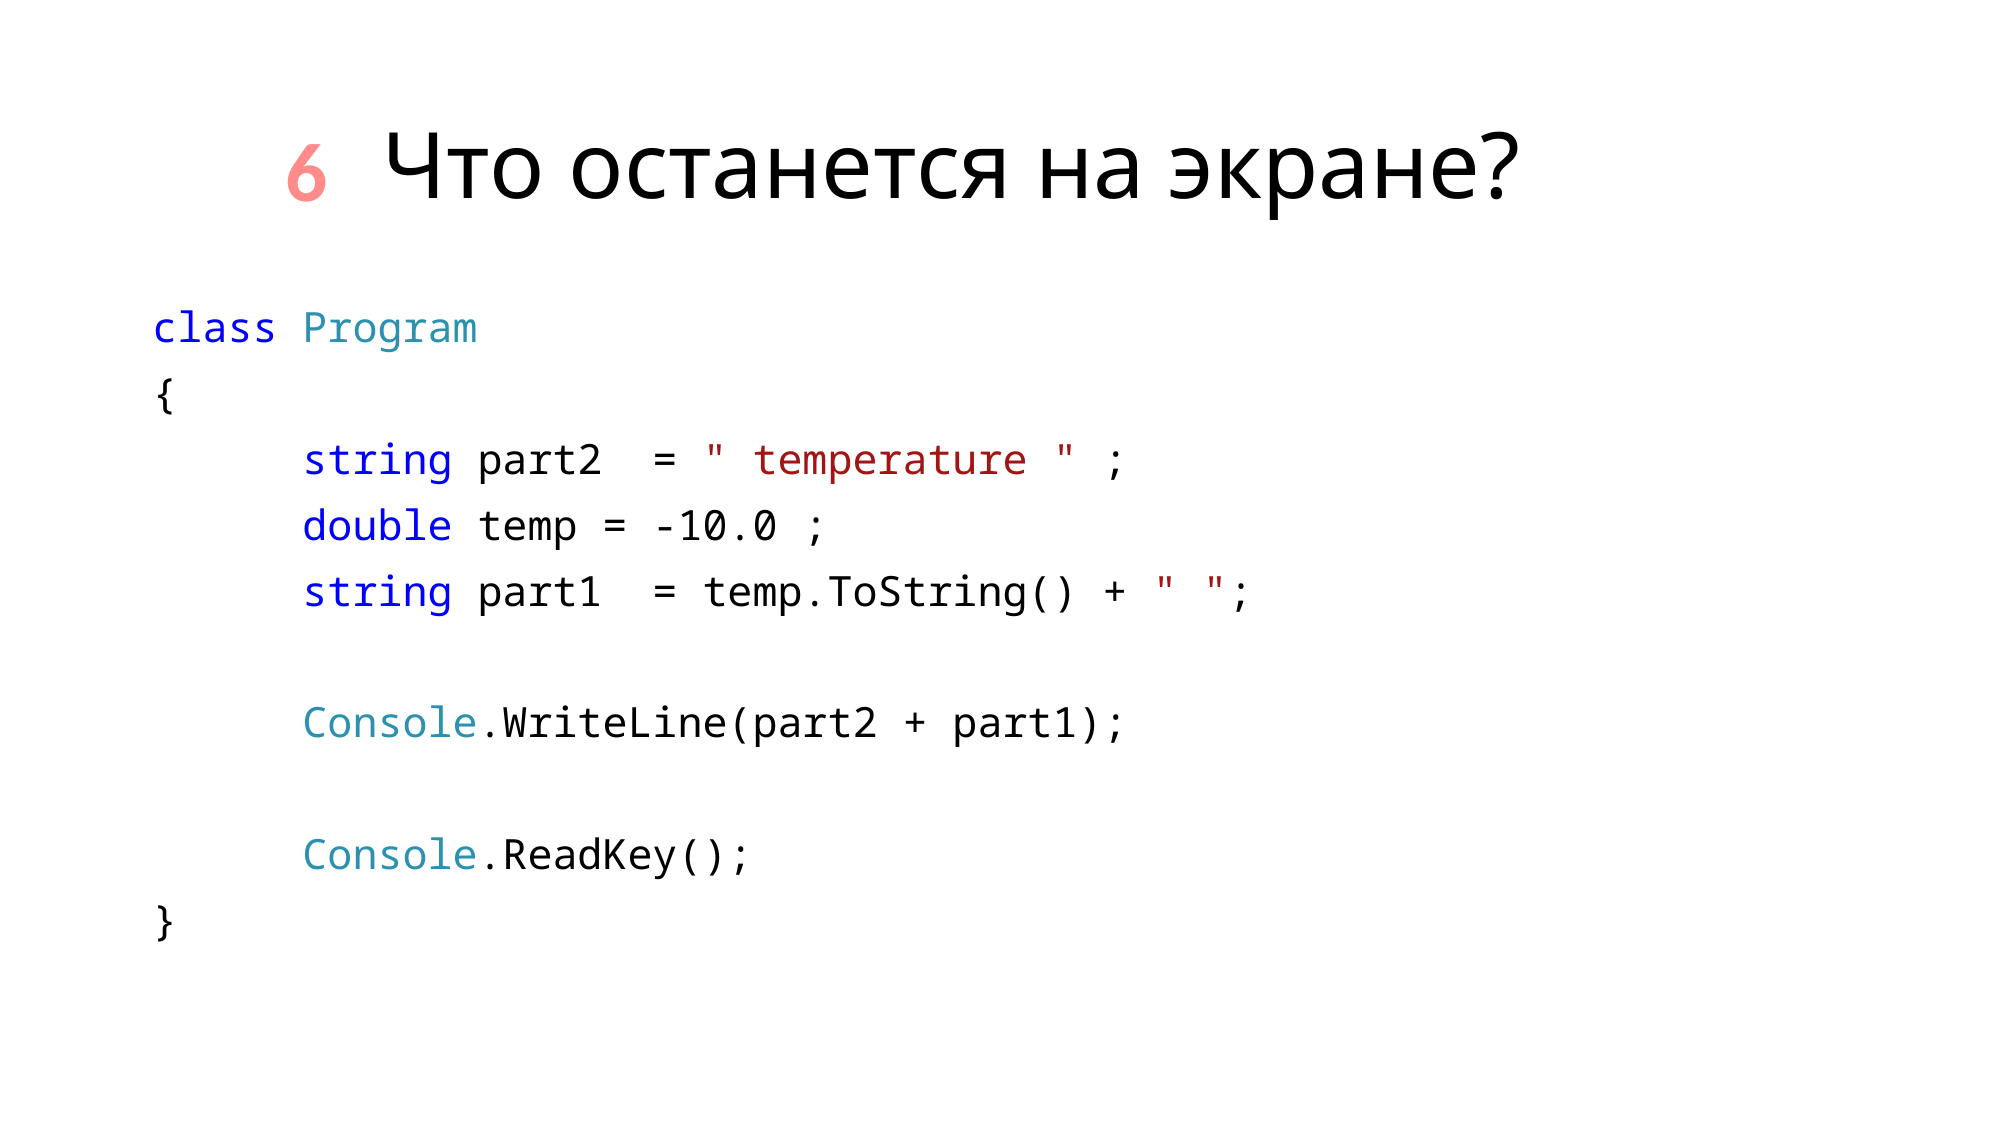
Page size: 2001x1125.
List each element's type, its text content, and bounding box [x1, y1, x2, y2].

title Что останется на экране? [367, 59, 1863, 278]
list class Program { string part2 = " temperature " ; double temp = -10.0 ; string part1 = temp.ToString() + " "; Console.WriteLine(part2 + part1); Console.ReadKey(); } [137, 299, 1863, 1014]
slide_number 6 [137, 59, 343, 278]
